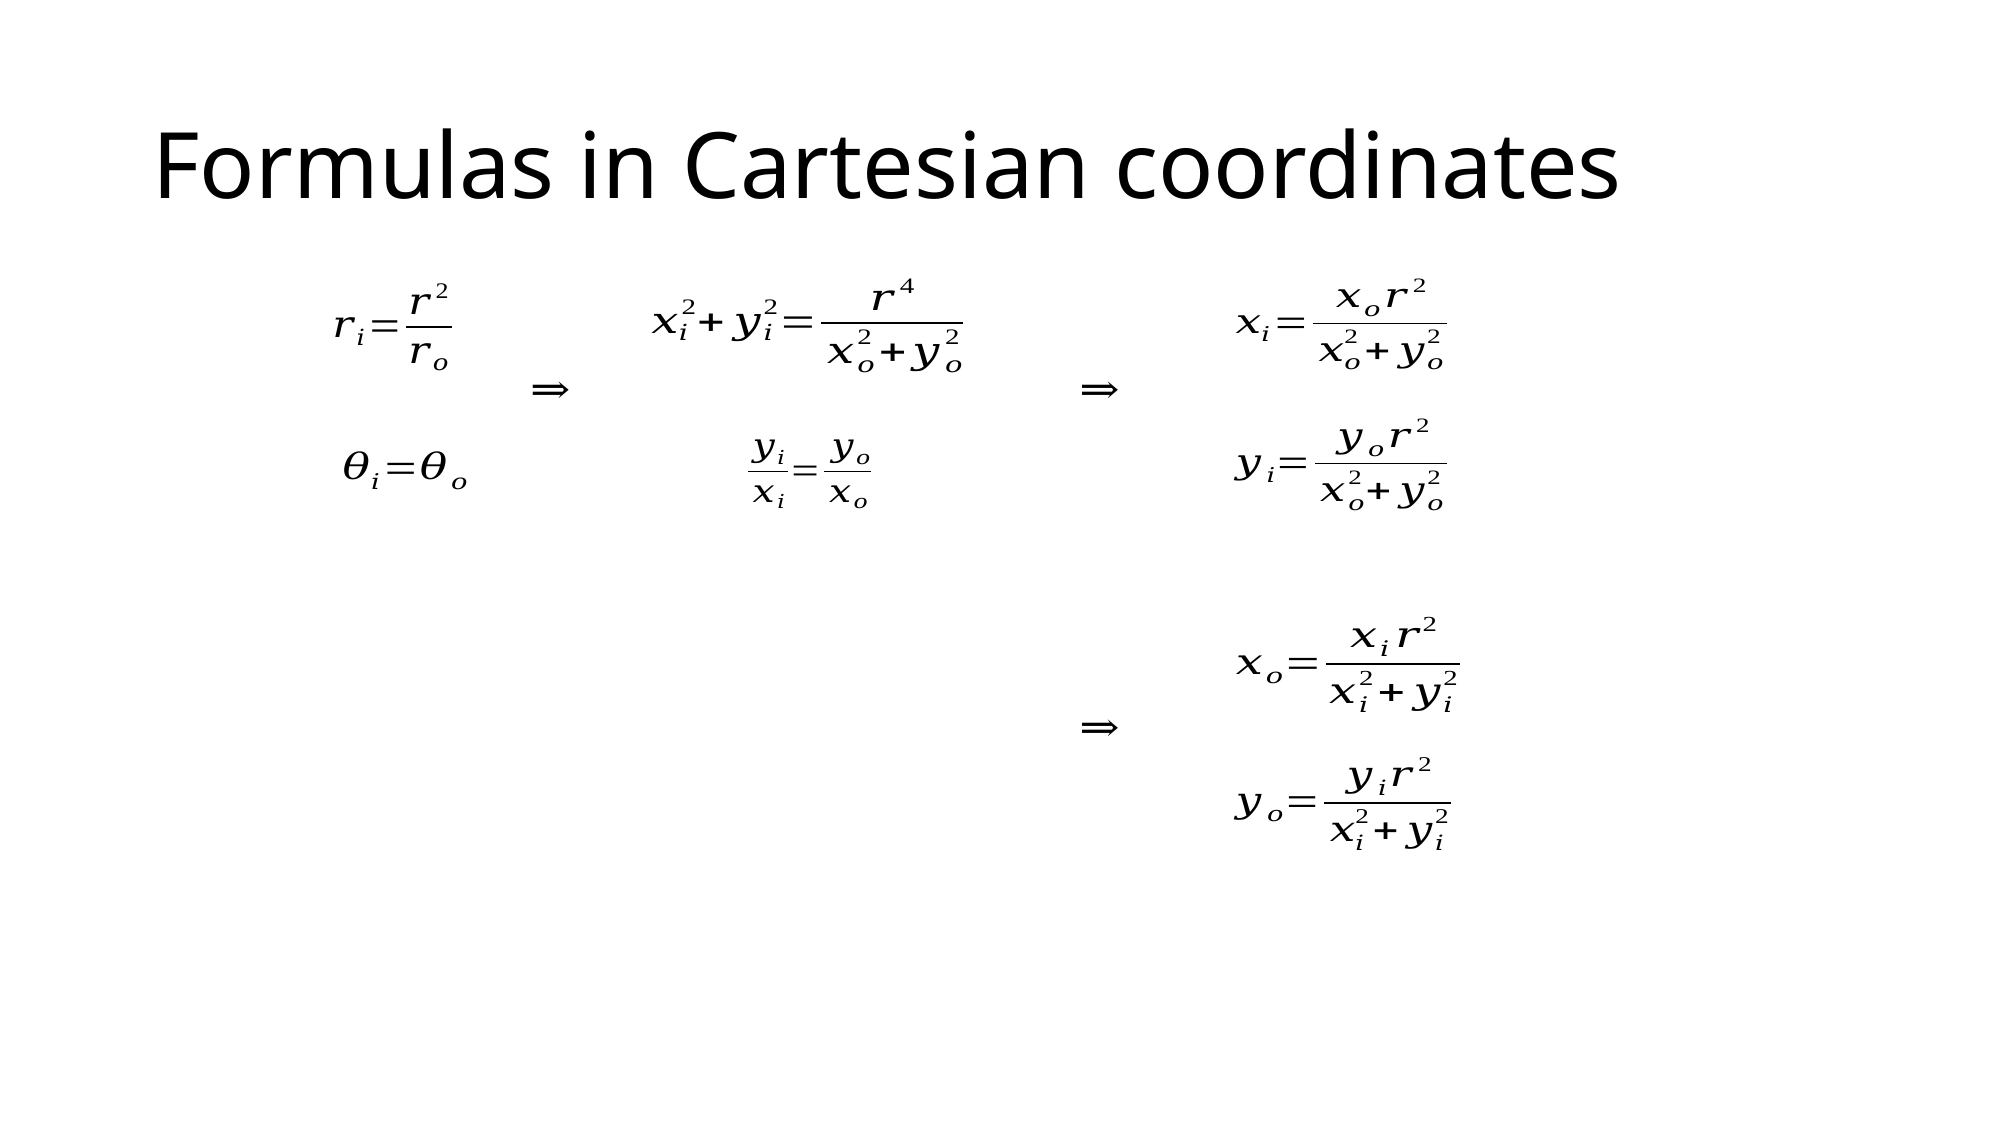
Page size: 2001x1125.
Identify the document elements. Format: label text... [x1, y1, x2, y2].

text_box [1079, 273, 1450, 514]
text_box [1079, 611, 1463, 855]
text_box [530, 273, 967, 514]
title Formulas in Cartesian coordinates [137, 59, 1863, 278]
